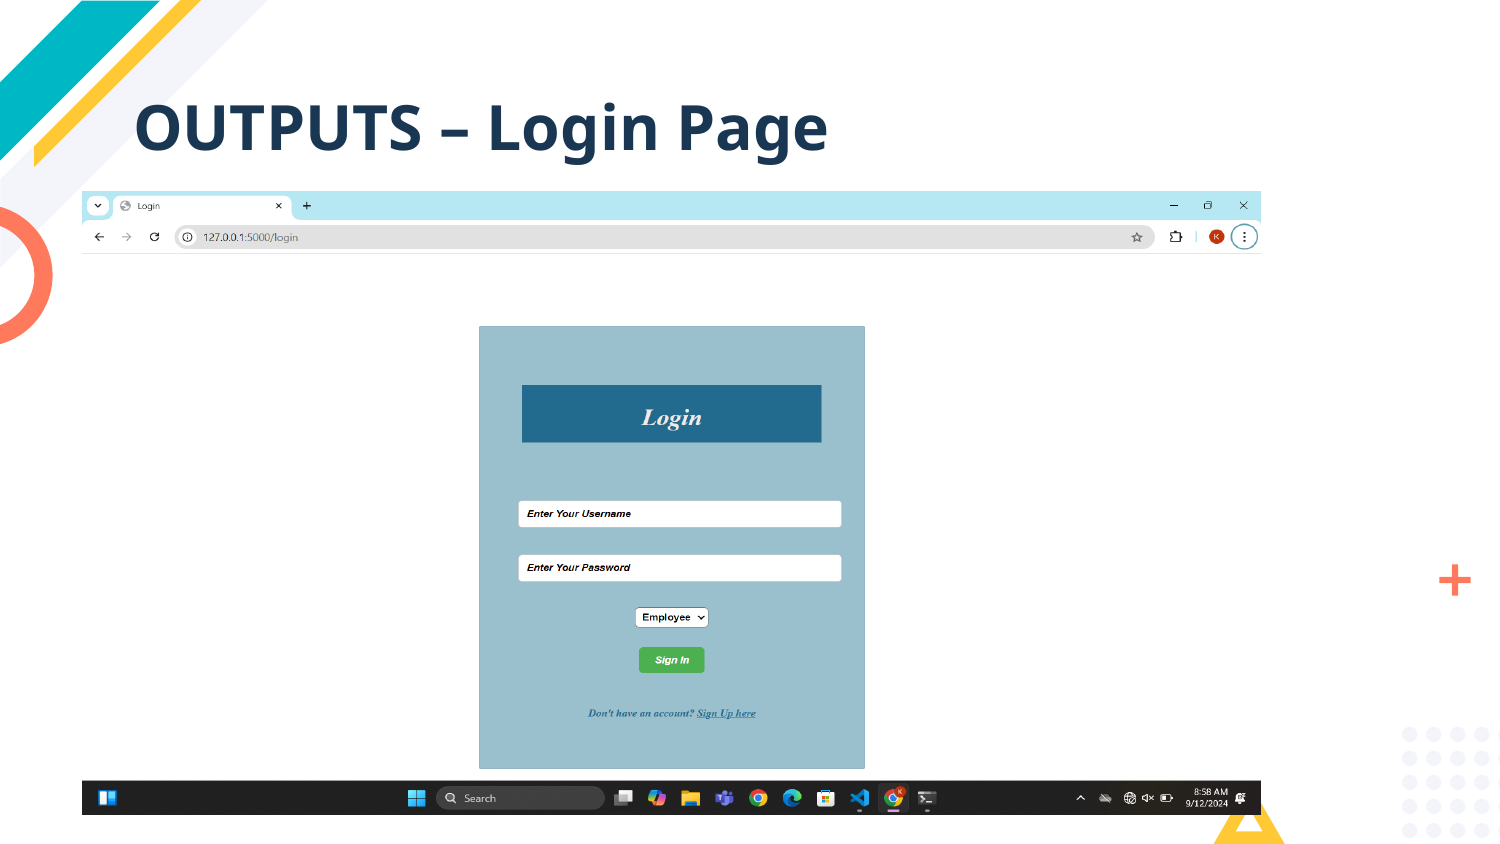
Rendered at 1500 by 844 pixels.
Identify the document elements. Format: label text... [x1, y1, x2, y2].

title OUTPUTS – Login Page [118, 72, 1382, 167]
picture [82, 191, 1262, 815]
